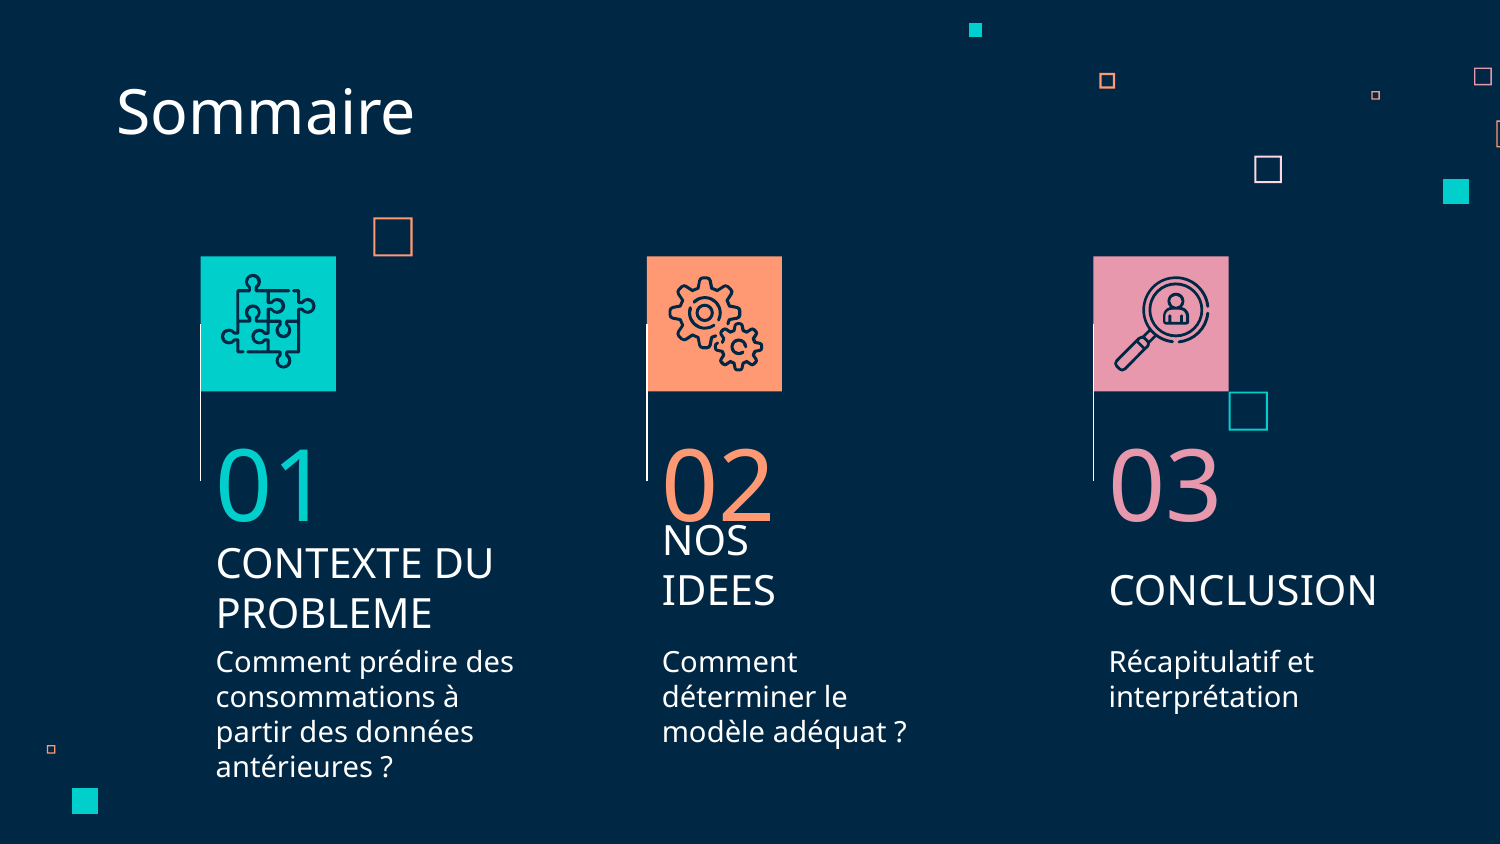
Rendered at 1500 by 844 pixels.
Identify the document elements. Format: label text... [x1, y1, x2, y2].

title 01 [200, 434, 489, 529]
title 03 [1093, 434, 1382, 529]
text_box [646, 256, 782, 392]
subtitle Comment prédire des consommations à partir des données antérieures ? [200, 628, 532, 788]
title 02 [646, 434, 935, 529]
subtitle Récapitulatif et interprétation [1093, 628, 1382, 723]
text_box [373, 217, 413, 257]
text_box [1113, 276, 1210, 372]
text_box [220, 273, 316, 369]
title CONCLUSION [1093, 533, 1463, 629]
title Sommaire [101, 67, 853, 163]
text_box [668, 276, 764, 372]
text_box [1228, 391, 1268, 431]
text_box [1093, 256, 1229, 392]
text_box [200, 256, 336, 392]
subtitle Comment déterminer le modèle adéquat ? [646, 628, 962, 723]
title CONTEXTE DU PROBLEME [200, 557, 554, 652]
title NOS IDEES [646, 533, 875, 628]
